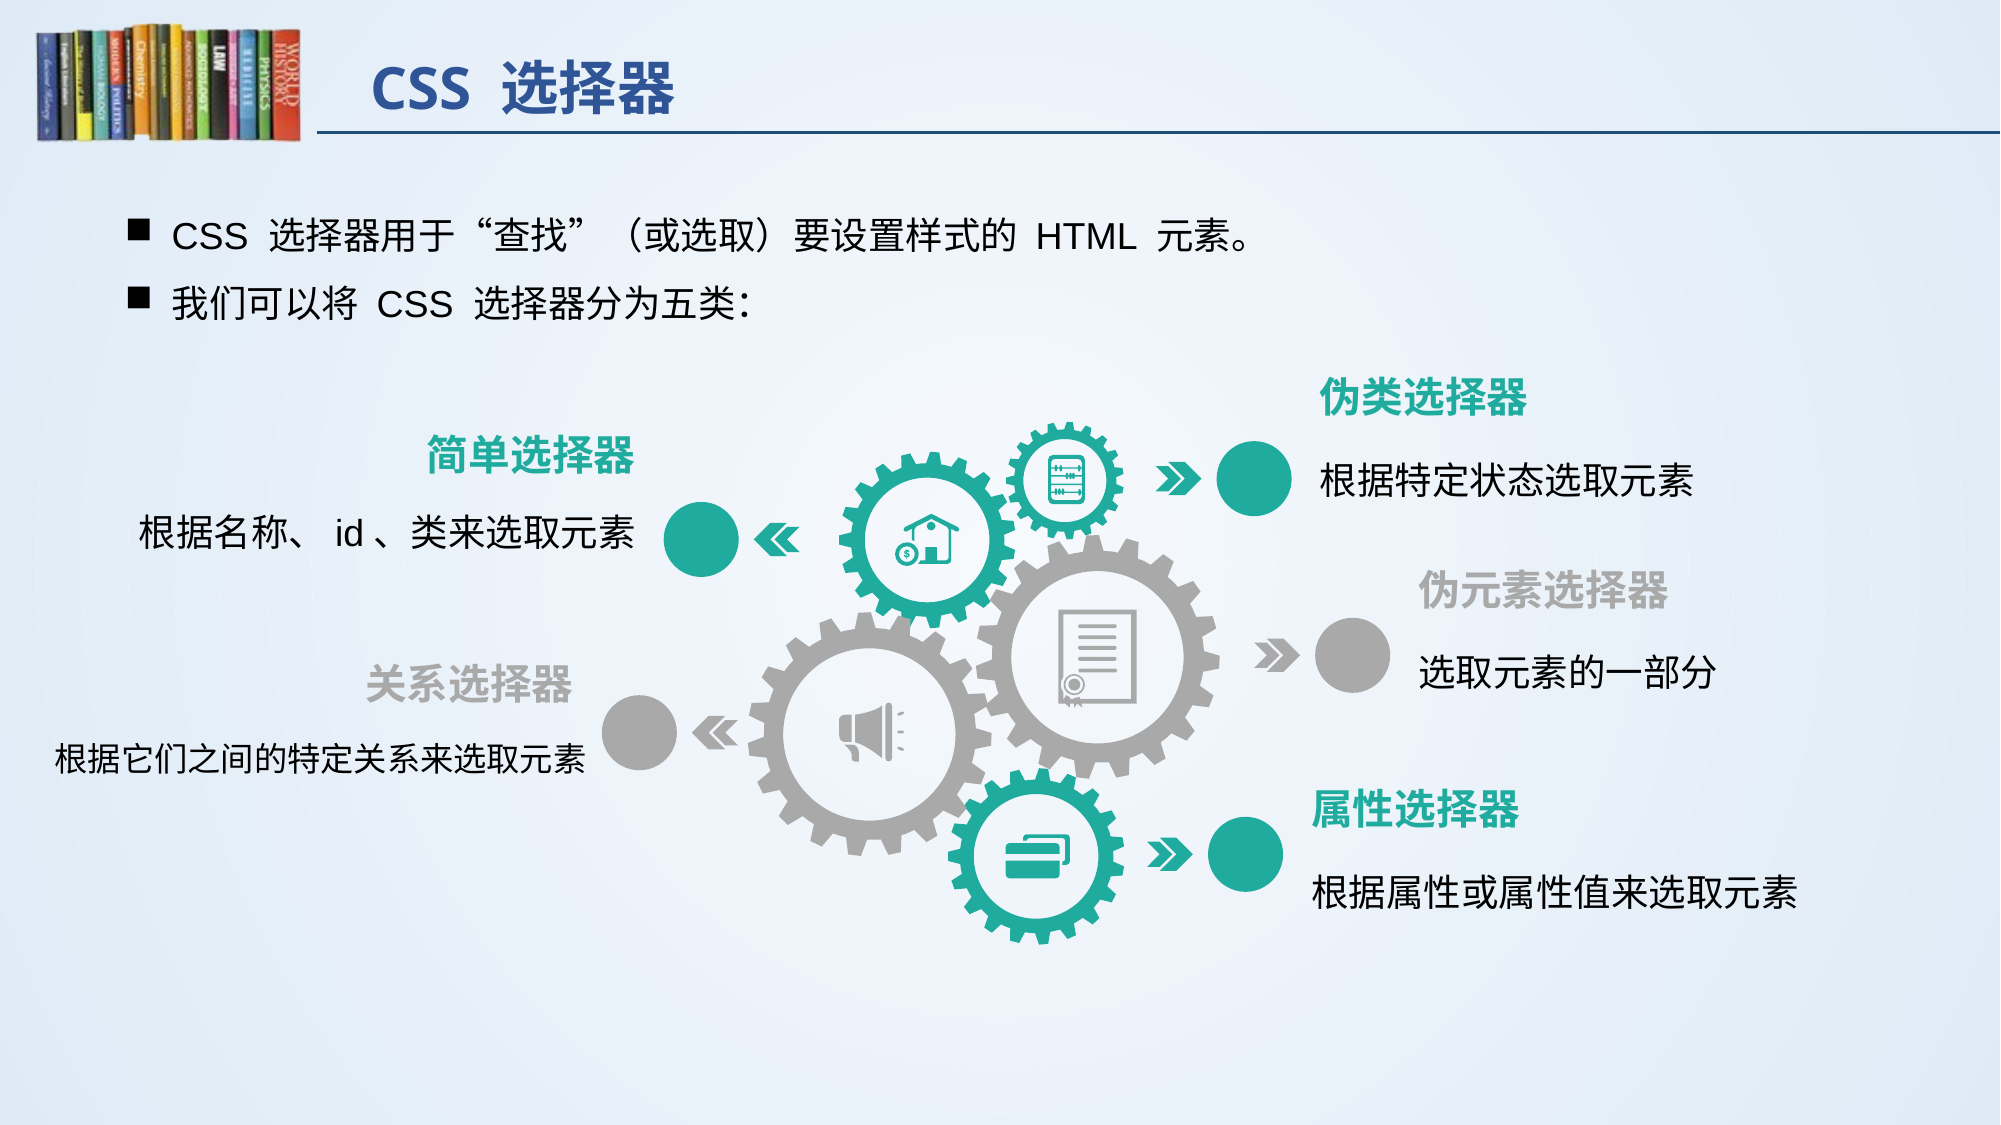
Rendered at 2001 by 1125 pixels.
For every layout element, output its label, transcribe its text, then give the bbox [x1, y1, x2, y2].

text_box [974, 533, 1221, 780]
text_box [1005, 420, 1125, 541]
text_box 根据特定状态选取元素 [1305, 436, 1848, 511]
text_box [1215, 440, 1293, 518]
text_box [839, 714, 852, 742]
text_box [903, 514, 960, 564]
text_box [772, 525, 803, 554]
text_box [1005, 843, 1060, 854]
text_box 选取元素的一部分 [1403, 628, 1946, 703]
picture [23, 0, 317, 173]
text_box 属性选择器 [1296, 775, 1664, 842]
text_box [1153, 465, 1183, 493]
text_box CSS 选择器 [355, 43, 1938, 129]
text_box [838, 450, 1017, 630]
text_box [1165, 460, 1203, 497]
text_box [752, 521, 790, 558]
text_box [1077, 635, 1117, 640]
text_box [711, 719, 741, 747]
text_box [1063, 673, 1085, 696]
text_box [1077, 645, 1117, 650]
text_box [602, 694, 678, 772]
text_box [1077, 656, 1117, 661]
text_box [947, 767, 1126, 946]
text_box [1048, 454, 1085, 505]
text_box [903, 549, 910, 559]
text_box 伪类选择器 [1305, 363, 1672, 430]
text_box [1206, 815, 1285, 893]
text_box 根据属性或属性值来选取元素 [1296, 848, 1839, 923]
text_box 伪元素选择器 [1403, 555, 1771, 622]
text_box [1068, 678, 1081, 691]
text_box 简单选择器 [283, 420, 651, 487]
text_box [1157, 836, 1195, 872]
text_box [1058, 609, 1137, 708]
text_box [1005, 860, 1060, 879]
text_box [662, 500, 740, 579]
text_box [855, 705, 883, 759]
text_box 根据它们之间的特定关系来选取元素 [35, 718, 602, 804]
text_box CSS 选择器用于“查找”（或选取）要设置样式的 HTML 元素。 我们可以将 CSS 选择器分为五类： [110, 182, 1890, 333]
text_box [1251, 641, 1281, 669]
text_box 关系选择器 [221, 650, 589, 717]
text_box [897, 711, 905, 716]
text_box [1023, 834, 1070, 865]
text_box [690, 714, 728, 751]
text_box [746, 611, 993, 858]
text_box [1264, 637, 1302, 673]
text_box [926, 521, 936, 531]
text_box 根据名称、id、类来选取元素 [96, 488, 651, 563]
text_box [844, 744, 859, 762]
text_box [885, 702, 893, 762]
text_box [1314, 616, 1392, 694]
text_box [1077, 624, 1117, 629]
text_box [1144, 840, 1174, 868]
text_box [897, 746, 905, 751]
text_box [895, 542, 919, 566]
text_box [1078, 668, 1118, 673]
